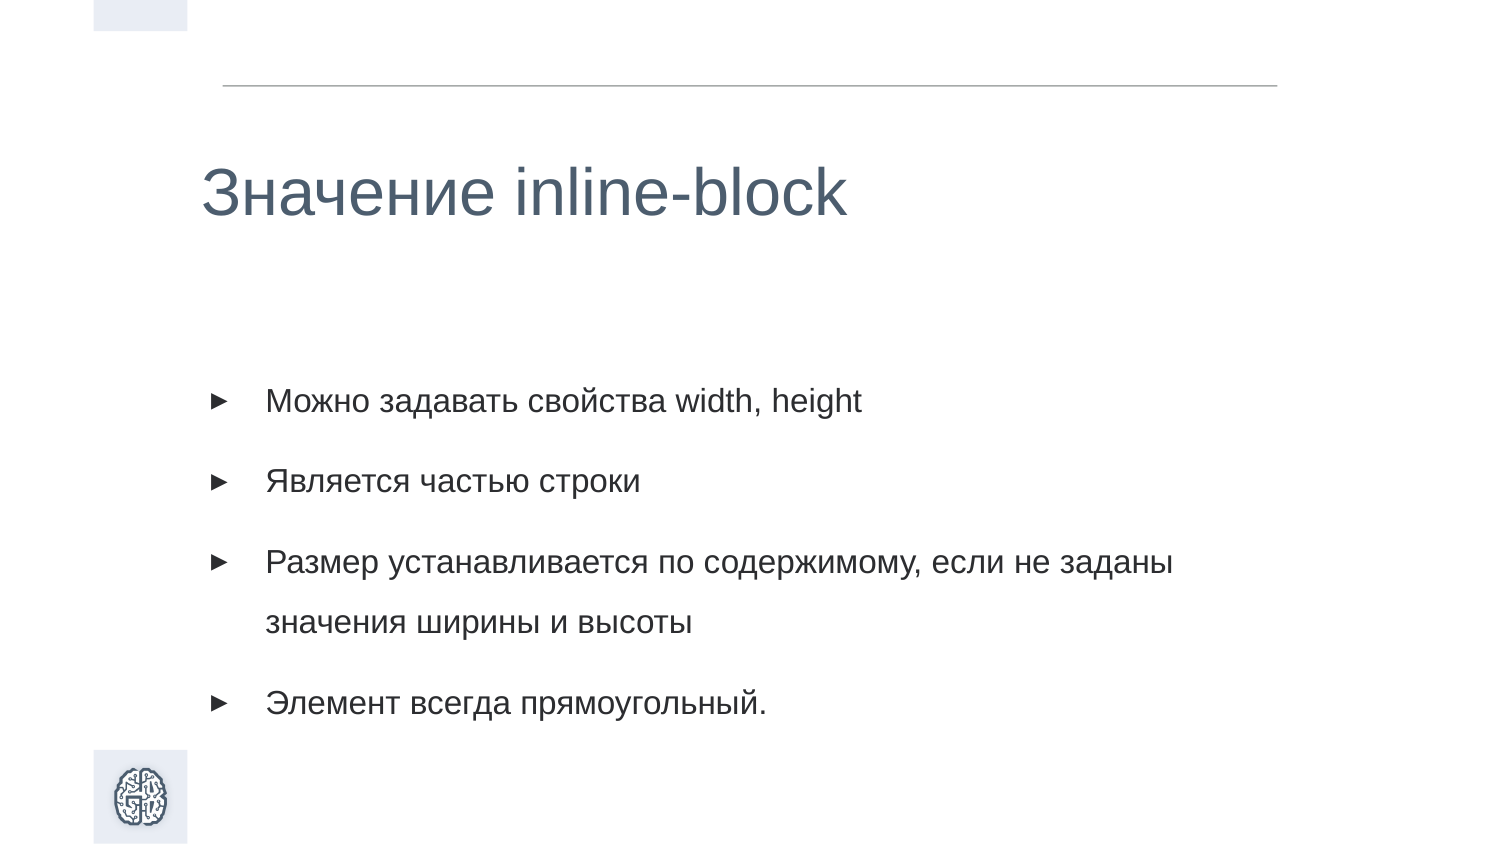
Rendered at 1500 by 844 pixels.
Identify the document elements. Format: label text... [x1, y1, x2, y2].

text_box Значение inline-block [186, 94, 1311, 282]
list Можно задавать свойства width, height Является частью строки Размер устанавливается по содержимому, если не заданы значения ширины и высоты Элемент всегда прямоугольный. [186, 334, 1312, 746]
picture [106, 760, 175, 834]
